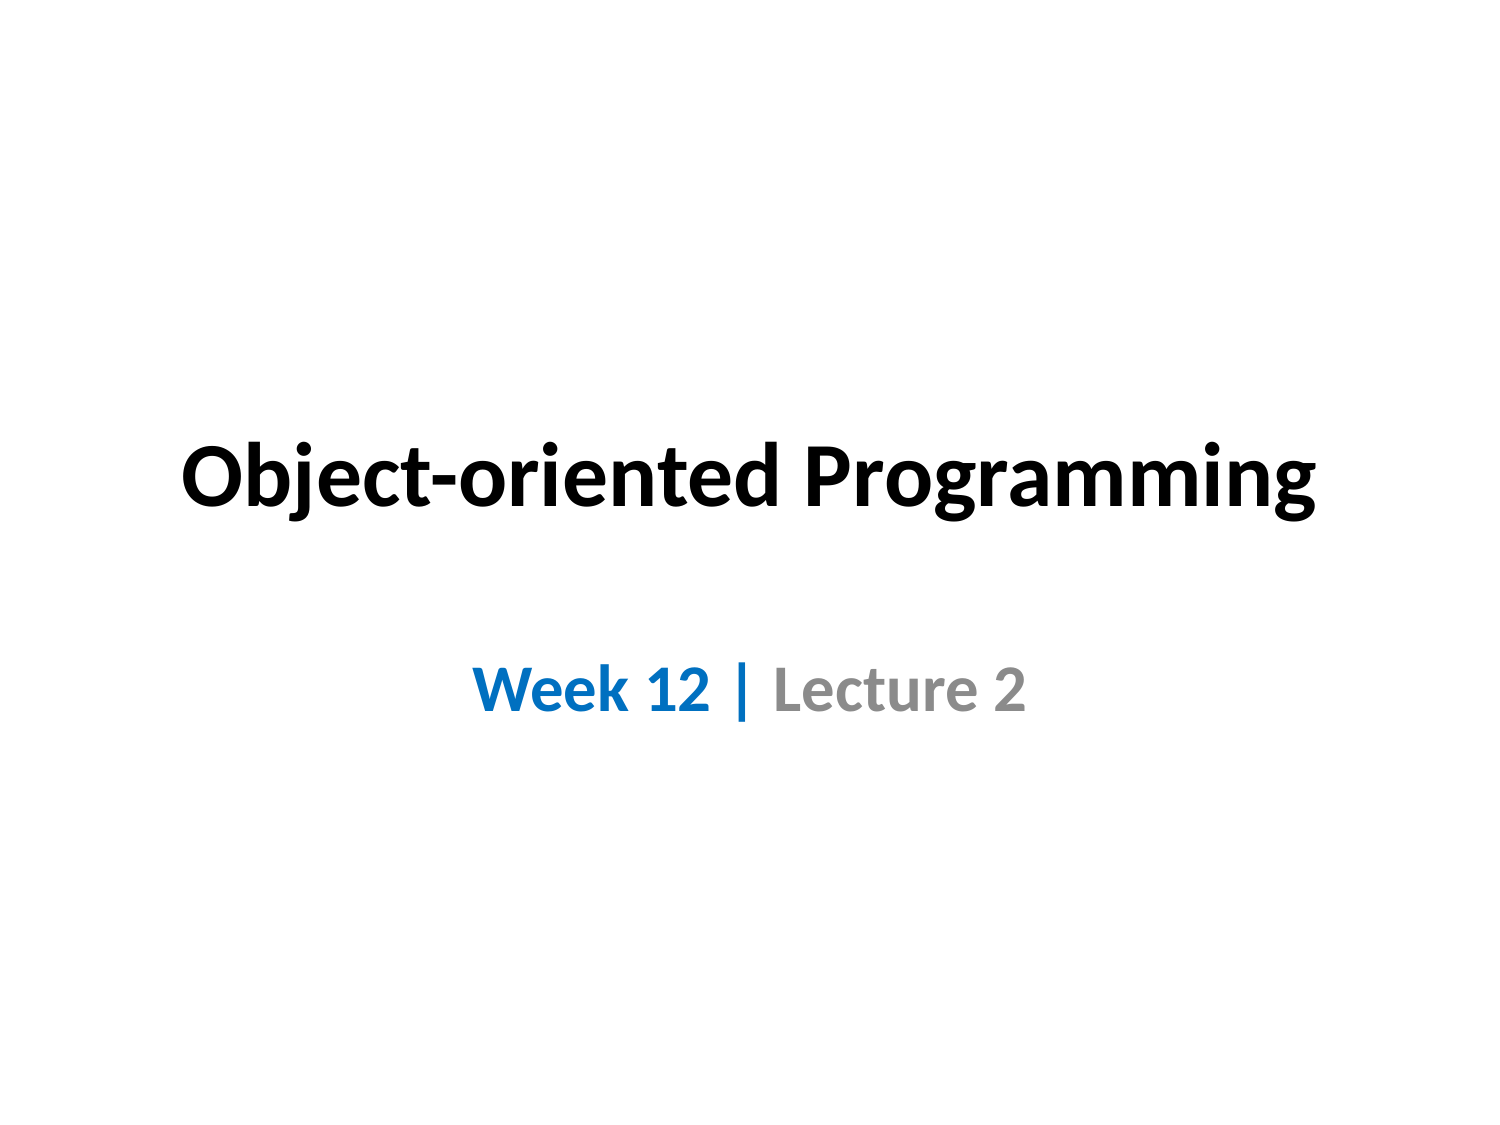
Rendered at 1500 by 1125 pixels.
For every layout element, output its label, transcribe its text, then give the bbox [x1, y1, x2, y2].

subtitle Week 12 | Lecture 2 [225, 637, 1275, 925]
title Object-oriented Programming [112, 349, 1388, 591]
